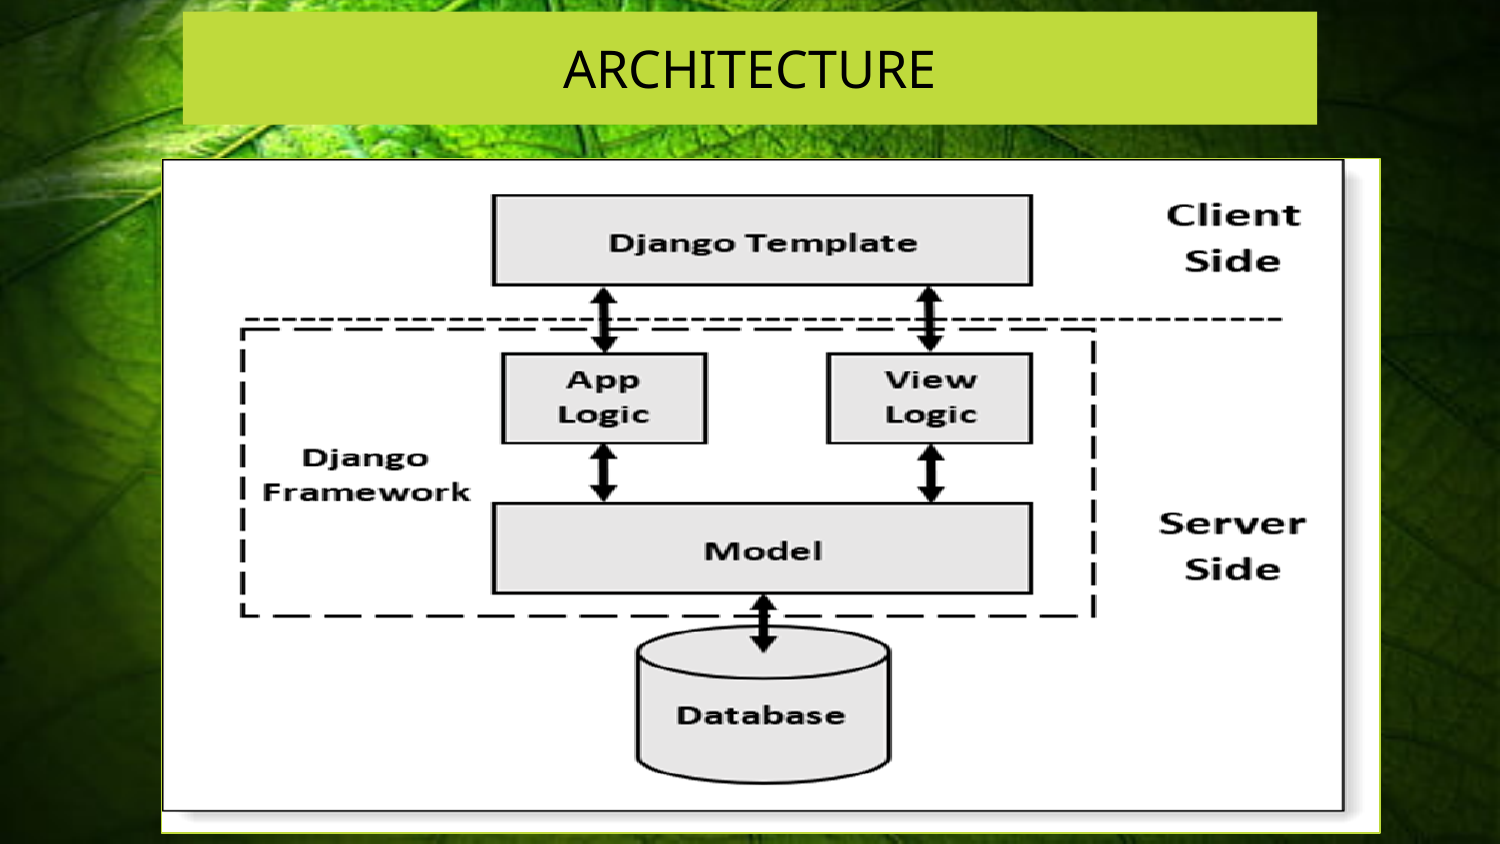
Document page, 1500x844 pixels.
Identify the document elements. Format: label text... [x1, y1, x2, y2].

title ARCHITECTURE [182, 11, 1318, 125]
picture [0, 0, 1500, 844]
